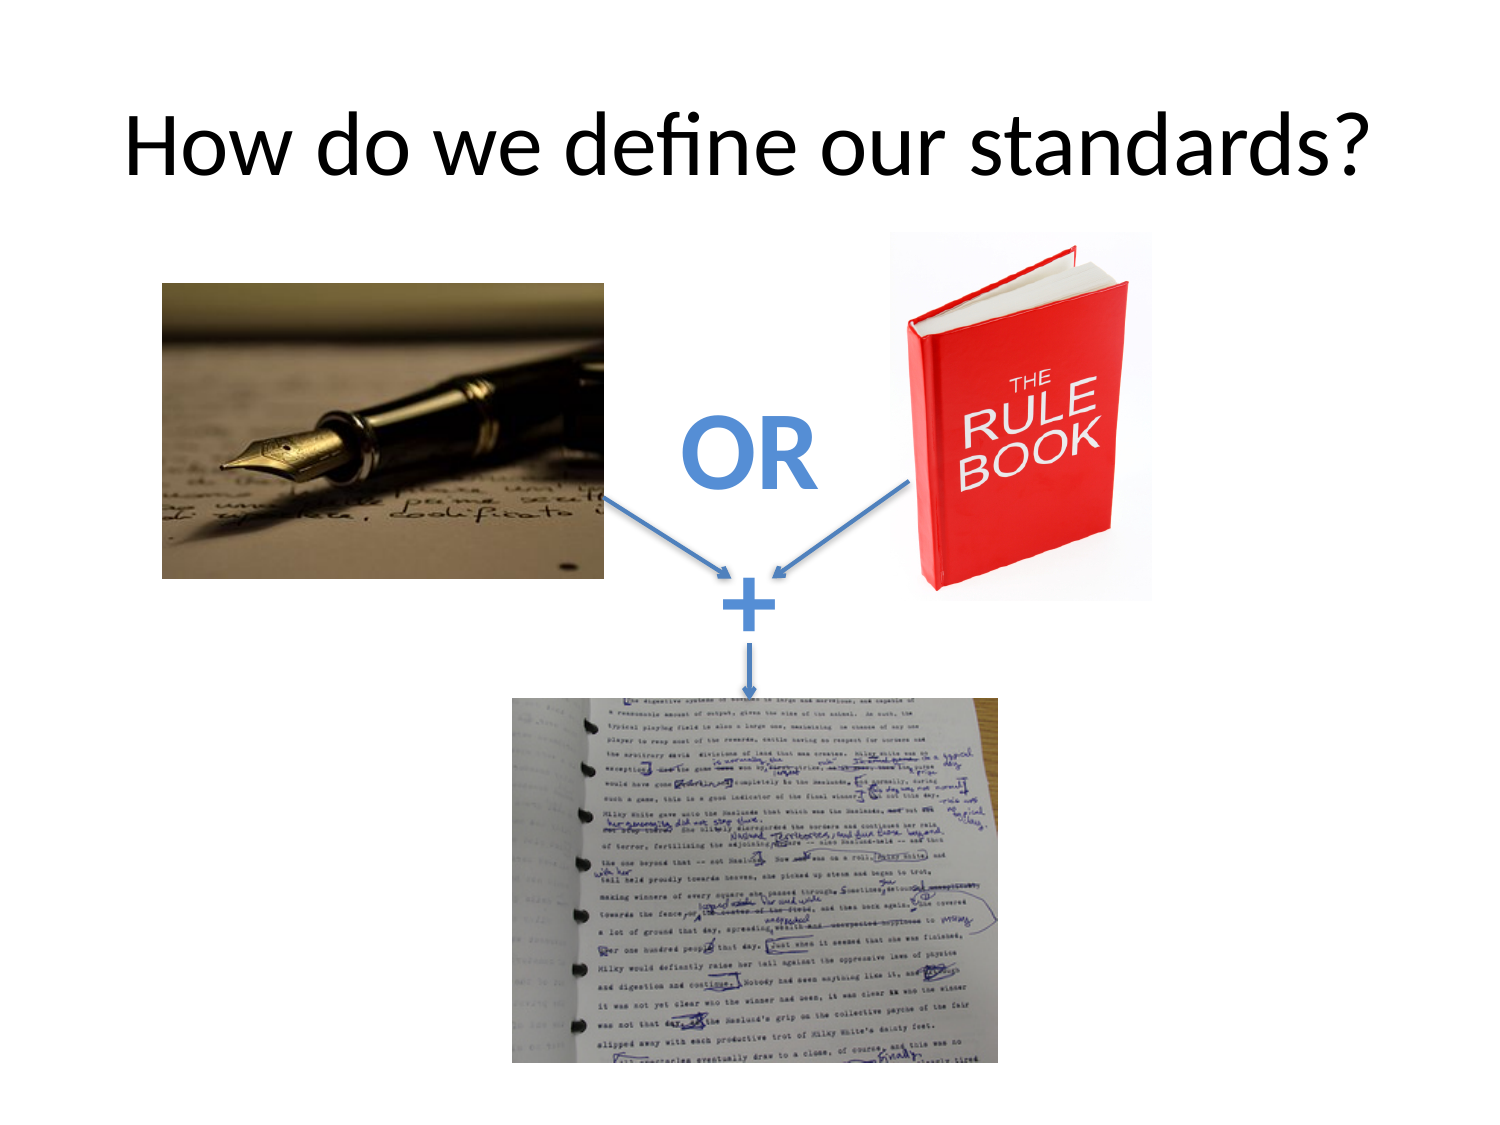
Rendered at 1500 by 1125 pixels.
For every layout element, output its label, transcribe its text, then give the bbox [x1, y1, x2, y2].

picture [890, 232, 1152, 602]
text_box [602, 497, 732, 579]
picture [512, 698, 999, 1063]
picture [161, 283, 604, 579]
text_box OR [665, 369, 835, 520]
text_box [771, 480, 910, 579]
title How do we define our standards? [75, 45, 1425, 233]
text_box + [706, 520, 793, 671]
